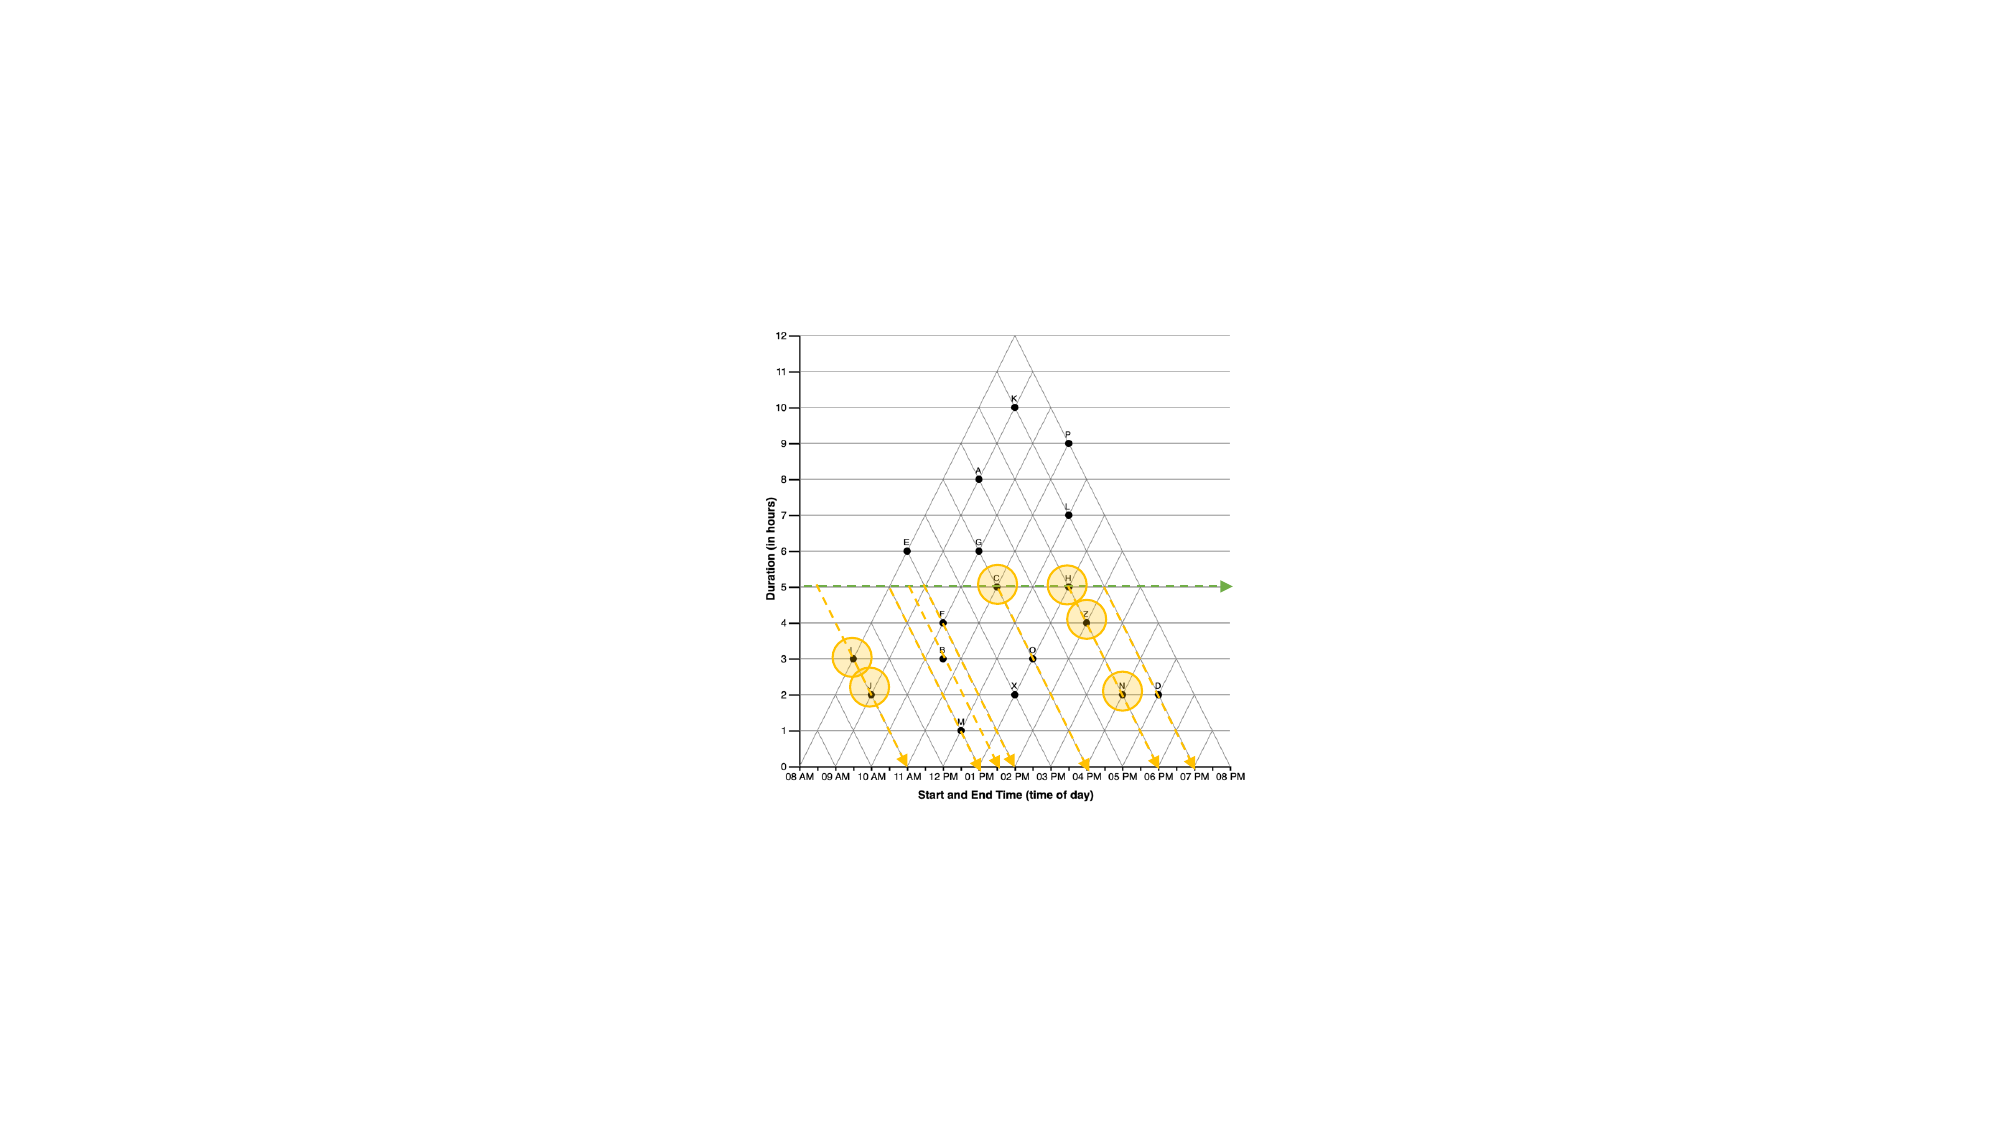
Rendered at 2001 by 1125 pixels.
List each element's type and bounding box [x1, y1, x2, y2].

text_box [908, 585, 1000, 769]
text_box [889, 588, 981, 772]
text_box [1068, 586, 1104, 770]
text_box [923, 584, 1015, 588]
text_box [1104, 586, 1196, 770]
picture [752, 310, 1248, 815]
text_box [998, 588, 1090, 772]
text_box [816, 584, 908, 768]
